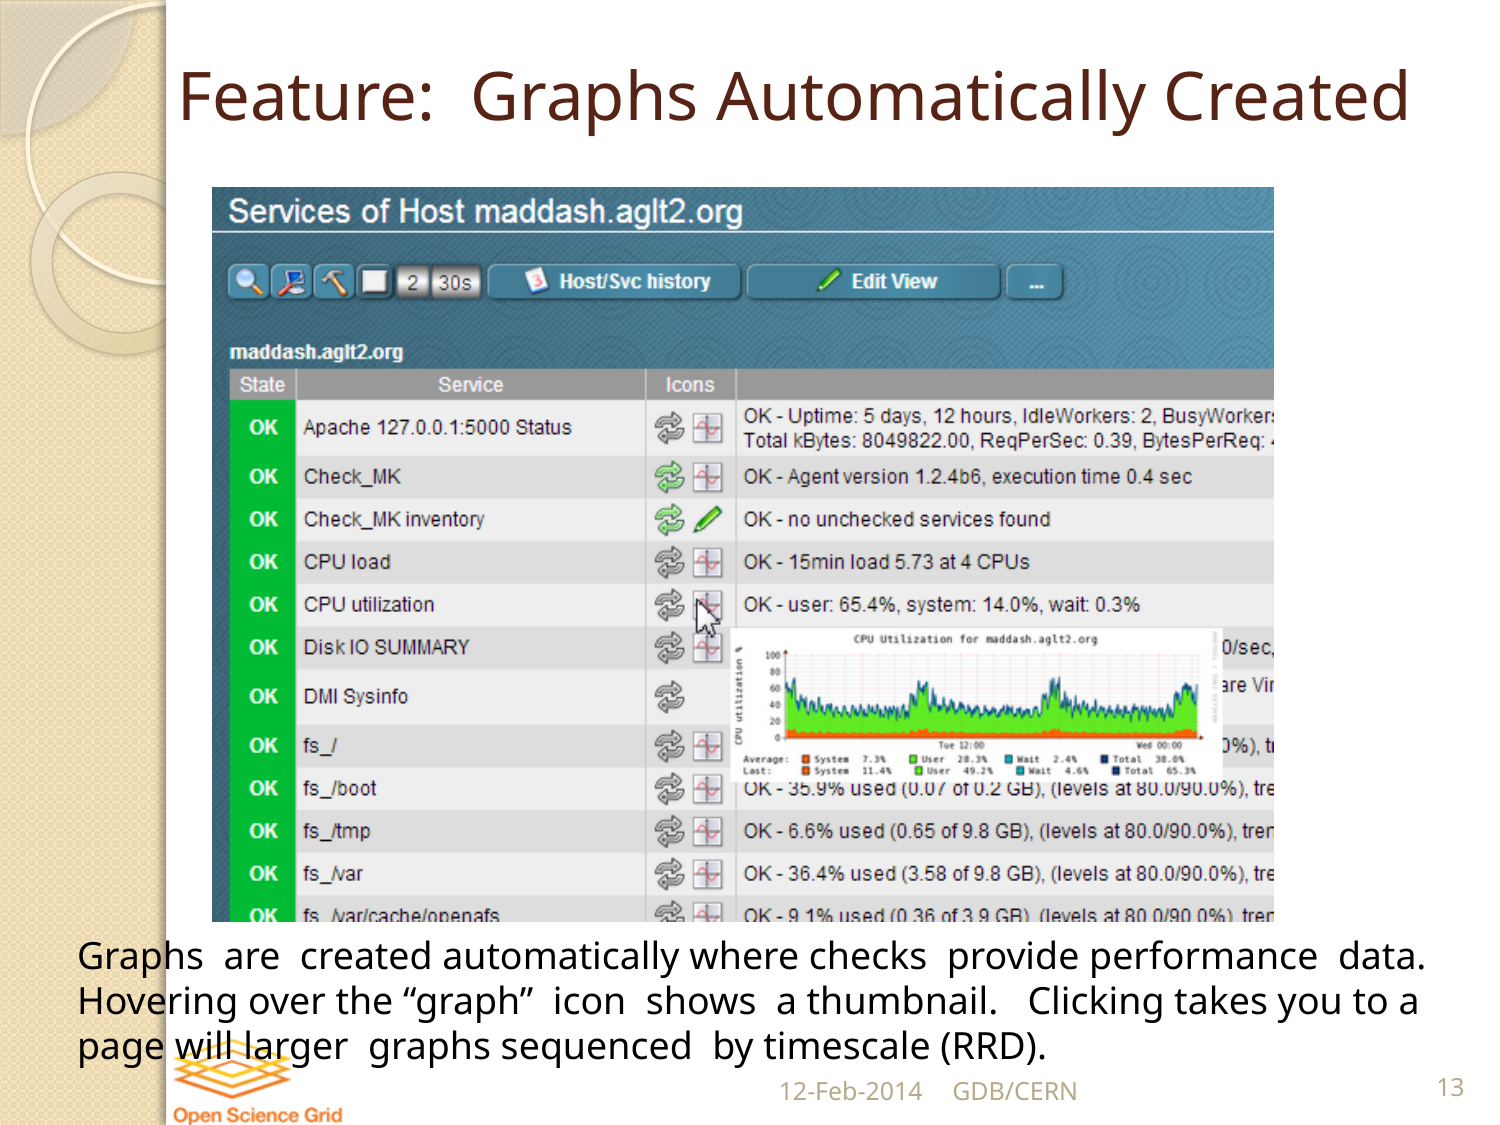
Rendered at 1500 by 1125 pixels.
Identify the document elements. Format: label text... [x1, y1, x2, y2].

picture [150, 1075, 385, 1125]
slide_number 13 [1413, 1075, 1488, 1113]
text_box Graphs are created automatically where checks provide performance data. Hovering over the “graph” icon shows a thumbnail. Clicking takes you to a page will larger graphs sequenced by timescale (RRD). [62, 924, 1488, 1075]
slide_number 12-Feb-2014 [587, 1075, 937, 1113]
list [212, 187, 1274, 923]
title Feature: Graphs Automatically Created [162, 24, 1500, 163]
footer GDB/CERN [937, 1075, 1413, 1113]
